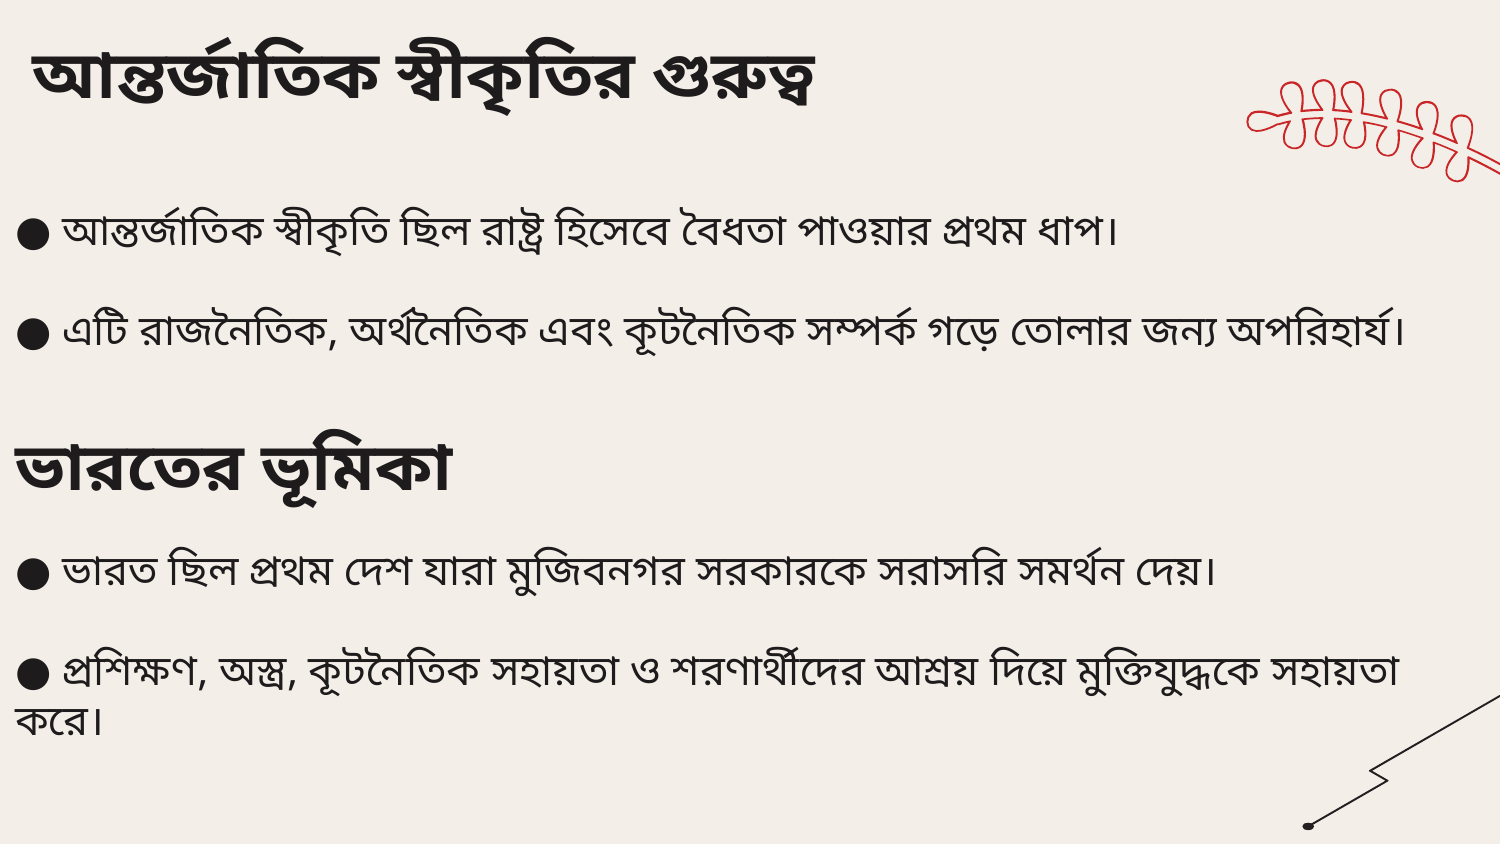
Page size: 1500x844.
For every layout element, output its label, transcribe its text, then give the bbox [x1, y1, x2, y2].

title ● আন্তর্জাতিক স্বীকৃতি ছিল রাষ্ট্র হিসেবে বৈধতা পাওয়ার প্রথম ধাপ। ● এটি রাজনৈতিক, অর্থনৈতিক এবং কূটনৈতিক সম্পর্ক গড়ে তোলার জন্য অপরিহার্য। ভারতের ভূমিকা ● ভারত ছিল প্রথম দেশ যারা মুজিবনগর সরকারকে সরাসরি সমর্থন দেয়। ● প্রশিক্ষণ, অস্ত্র, কূটনৈতিক সহায়তা ও শরণার্থীদের আশ্রয় দিয়ে মুক্তিযুদ্ধকে সহায়তা করে। [0, 0, 1499, 794]
